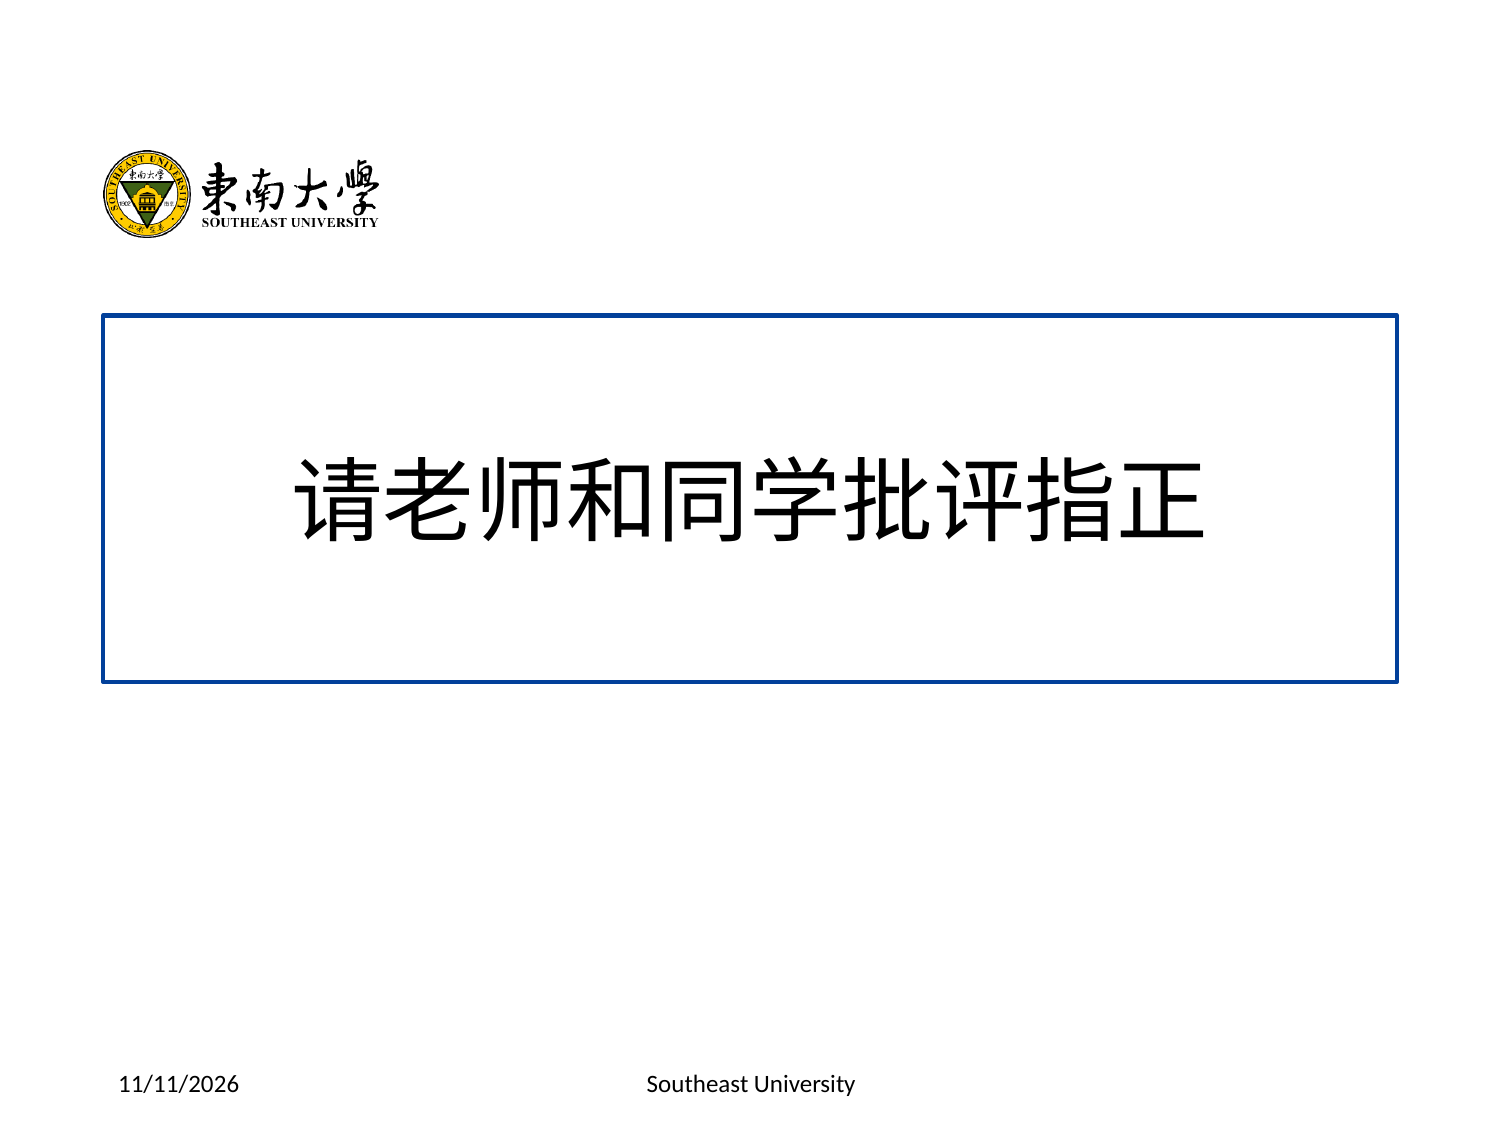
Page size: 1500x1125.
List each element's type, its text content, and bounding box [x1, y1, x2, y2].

picture [103, 150, 379, 238]
text_box 请老师和同学批评指正 [141, 435, 1359, 561]
